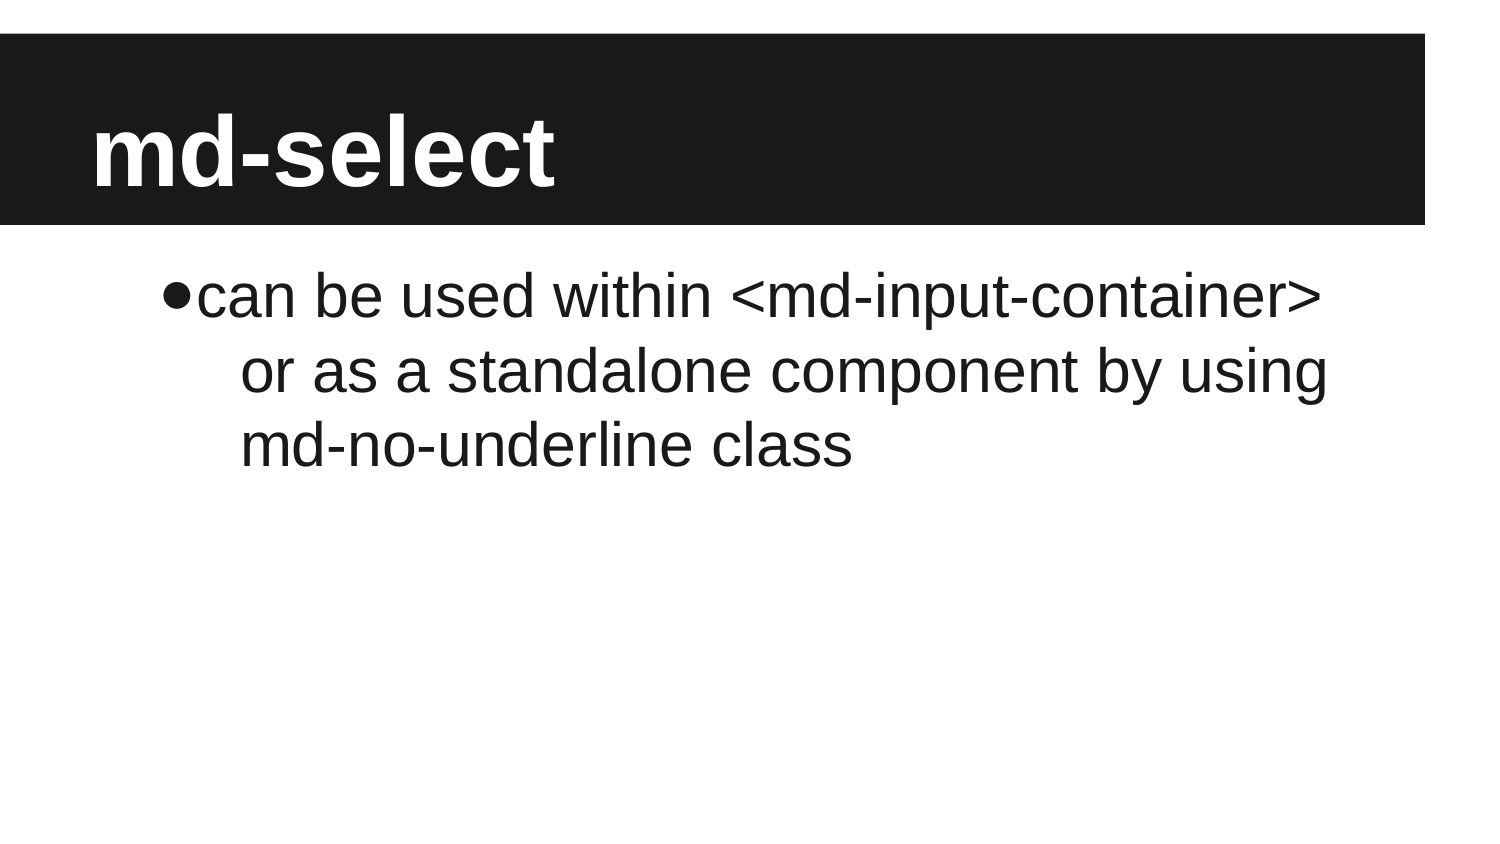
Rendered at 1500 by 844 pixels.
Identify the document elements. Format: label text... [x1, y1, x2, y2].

list can be used within <md-input-container> or as a standalone component by using md-no-underline class [75, 239, 1425, 808]
title md-select [75, 33, 1425, 221]
